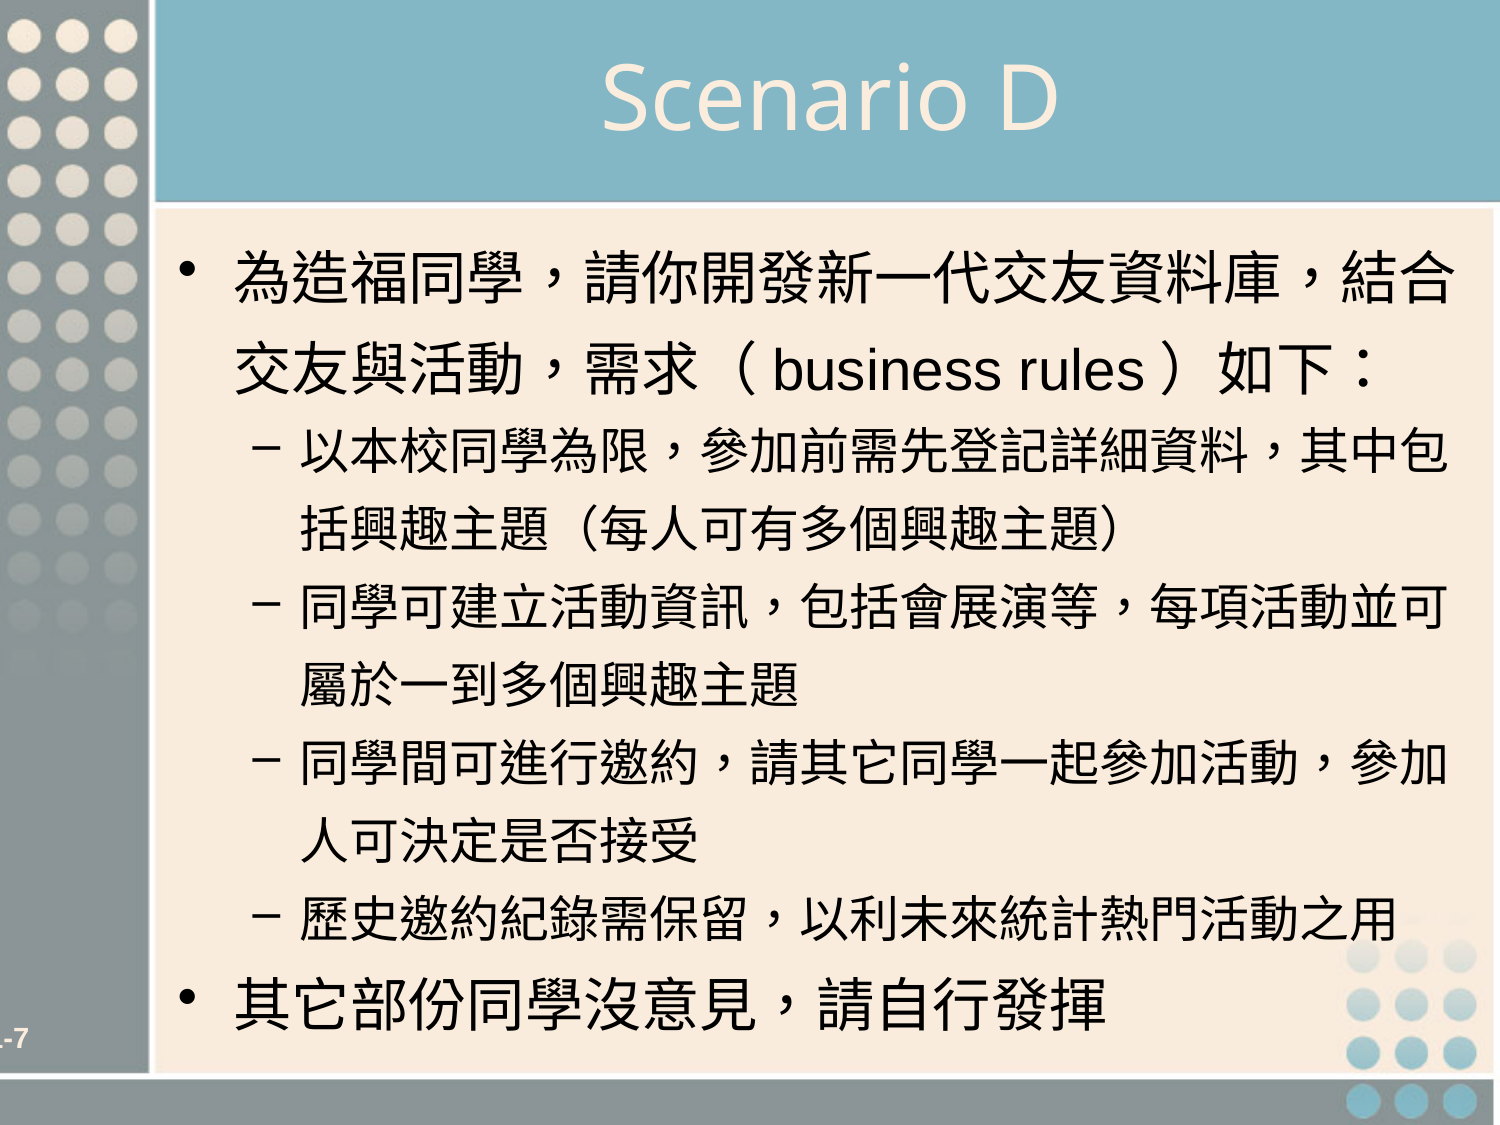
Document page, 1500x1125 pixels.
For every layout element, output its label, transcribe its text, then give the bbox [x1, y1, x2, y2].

picture [0, 0, 1500, 1125]
list 為造福同學，請你開發新一代交友資料庫，結合交友與活動，需求（business rules）如下： 以本校同學為限，參加前需先登記詳細資料，其中包括興趣主題（每人可有多個興趣主題） 同學可建立活動資訊，包括會展演等，每項活動並可屬於一到多個興趣主題 同學間可進行邀約，請其它同學一起參加活動，參加人可決定是否接受 歷史邀約紀錄需保留，以利未來統計熱門活動之用 其它部份同學沒意見，請自行發揮 [162, 212, 1475, 1063]
title Scenario D [162, 0, 1500, 188]
